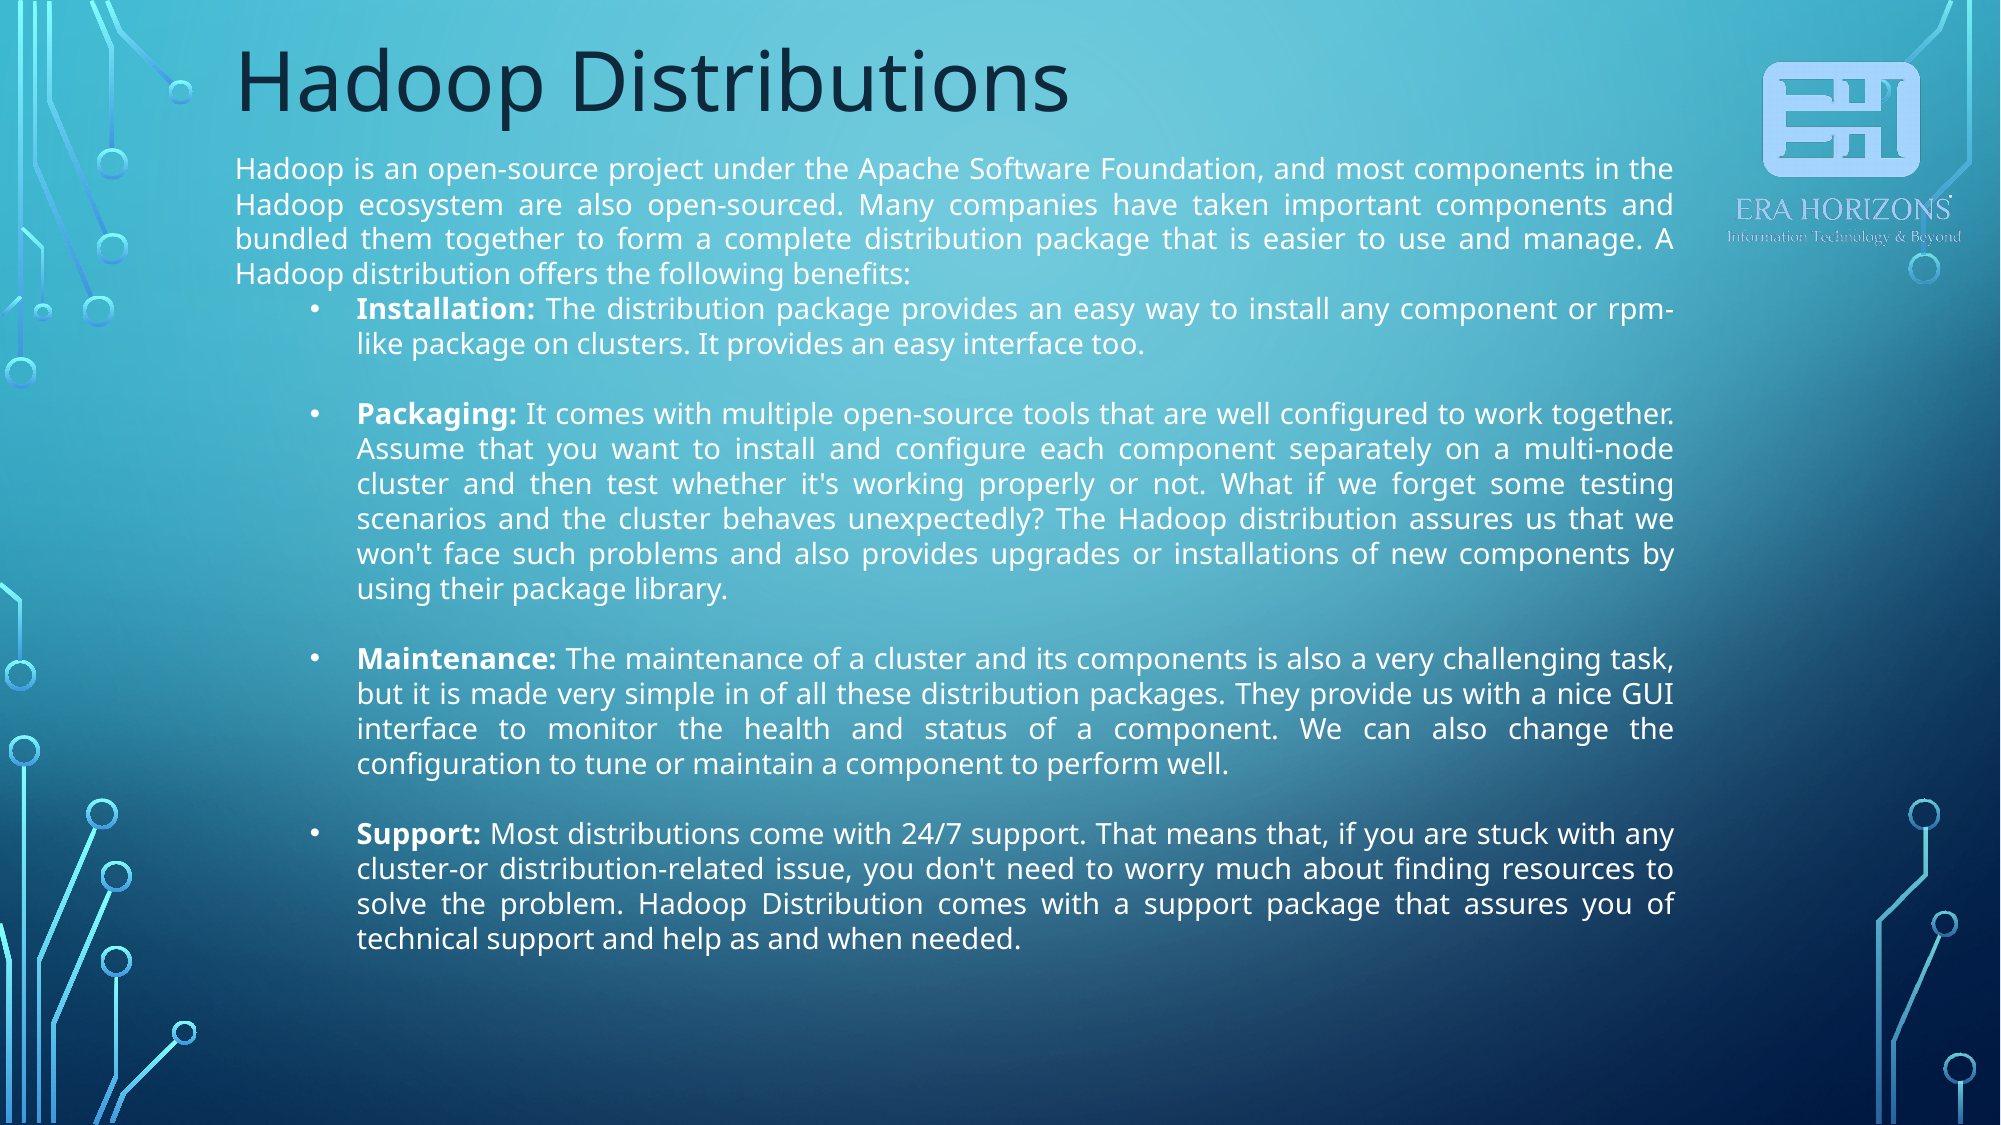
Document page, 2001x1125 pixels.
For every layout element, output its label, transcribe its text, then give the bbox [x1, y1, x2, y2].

text_box Hadoop Distributions [220, 37, 1569, 144]
picture [1676, 1, 1997, 302]
text_box Hadoop is an open-source project under the Apache Software Foundation, and most components in the Hadoop ecosystem are also open-sourced. Many companies have taken important components and bundled them together to form a complete distribution package that is easier to use and manage. A Hadoop distribution offers the following benefits: Installation: The distribution package provides an easy way to install any component or rpm-like package on clusters. It provides an easy interface too. Packaging: It comes with multiple open-source tools that are well configured to work together. Assume that you want to install and configure each component separately on a multi-node cluster and then test whether it's working properly or not. What if we forget some testing scenarios and the cluster behaves unexpectedly? The Hadoop distribution assures us that we won't face such problems and also provides upgrades or installations of new components by using their package library. Maintenance: The maintenance of a cluster and its components is also a very challenging task, but it is made very simple in of all these distribution packages. They provide us with a nice GUI interface to monitor the health and status of a component. We can also change the configuration to tune or maintain a component to perform well. Support: Most distributions come with 24/7 support. That means that, if you are stuck with any cluster-or distribution-related issue, you don't need to worry much about finding resources to solve the problem. Hadoop Distribution comes with a support package that assures you of technical support and help as and when needed. [220, 143, 1691, 963]
